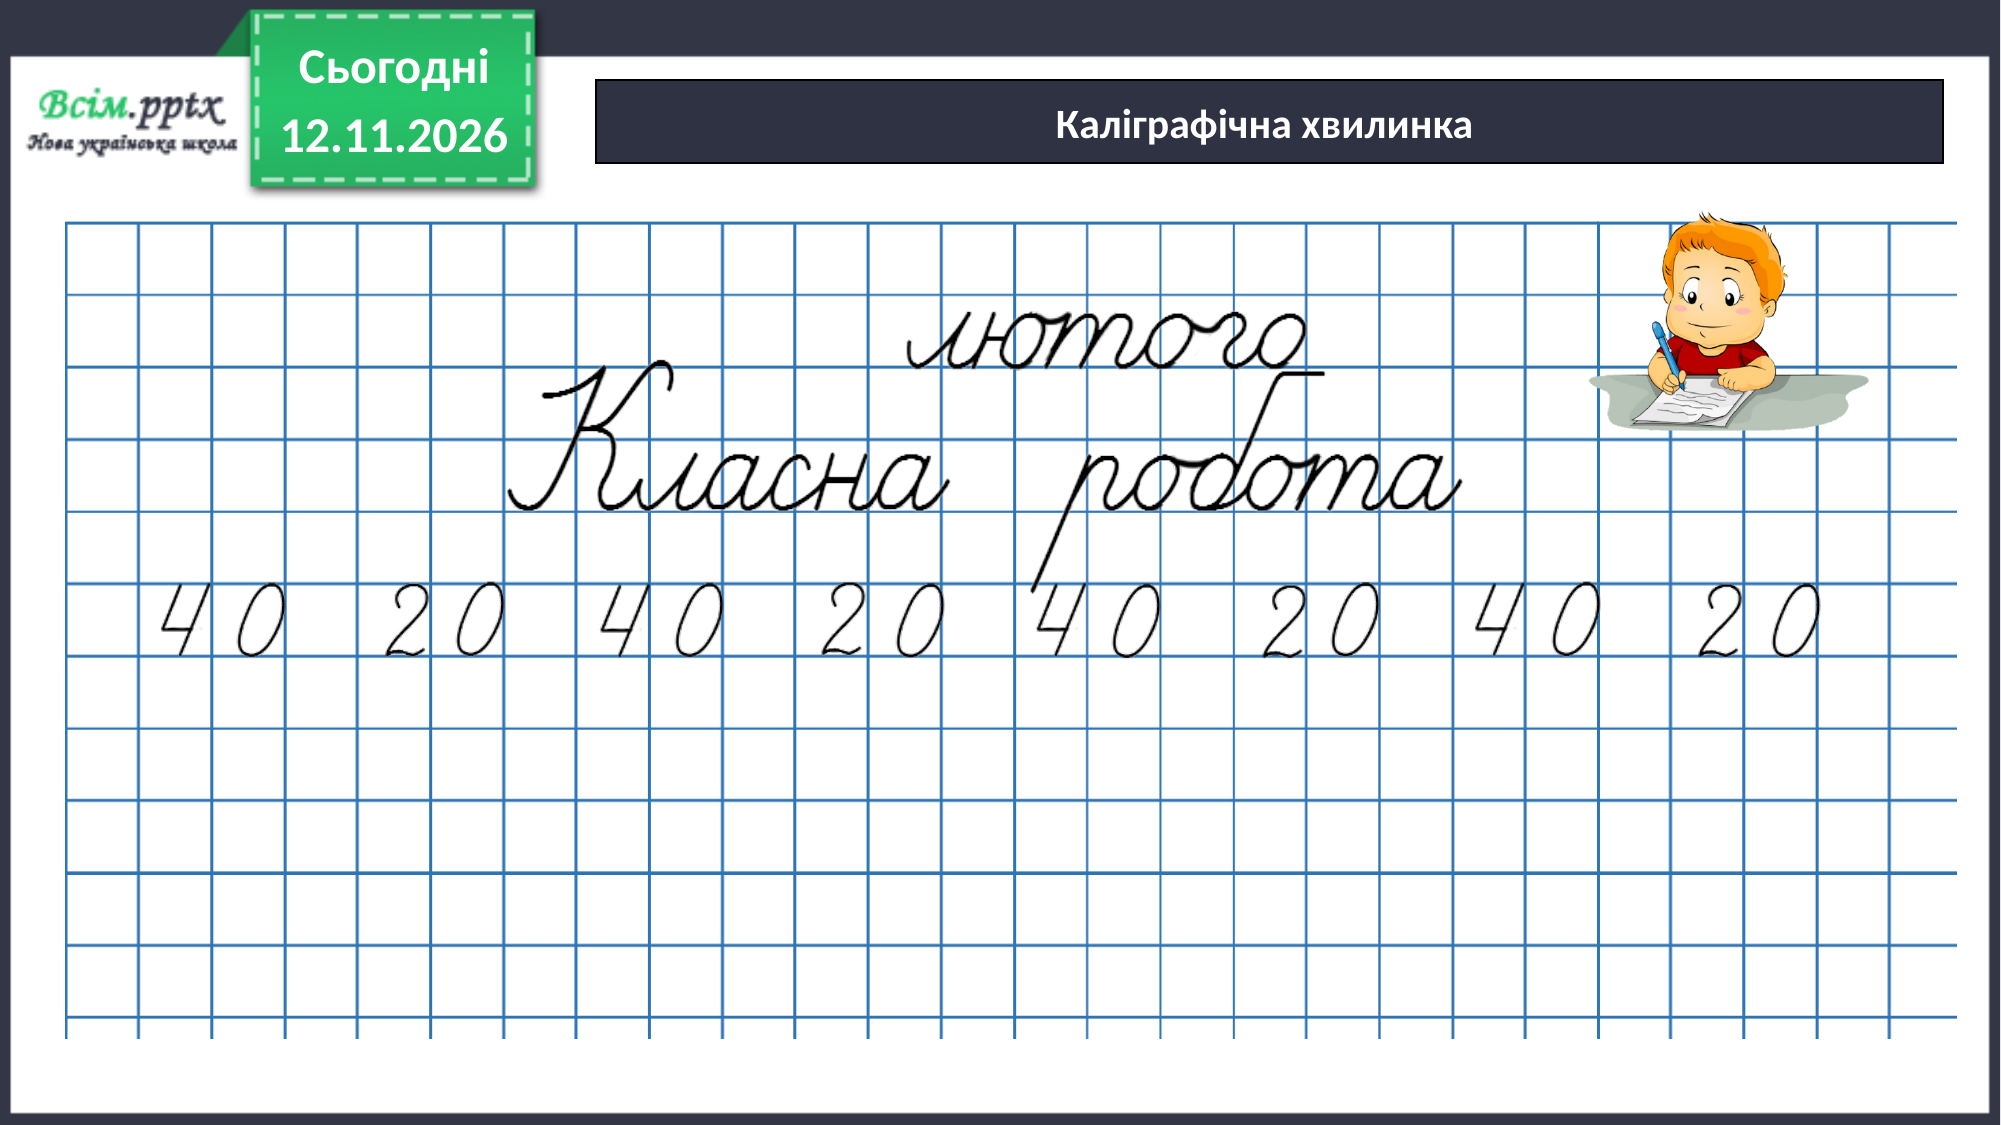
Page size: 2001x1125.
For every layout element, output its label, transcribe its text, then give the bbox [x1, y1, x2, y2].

text_box Каліграфічна хвилинка [595, 79, 1944, 164]
text_box 17.02.2022 [263, 101, 524, 164]
text_box Сьогодні [284, 26, 535, 101]
picture [0, 0, 2001, 1125]
